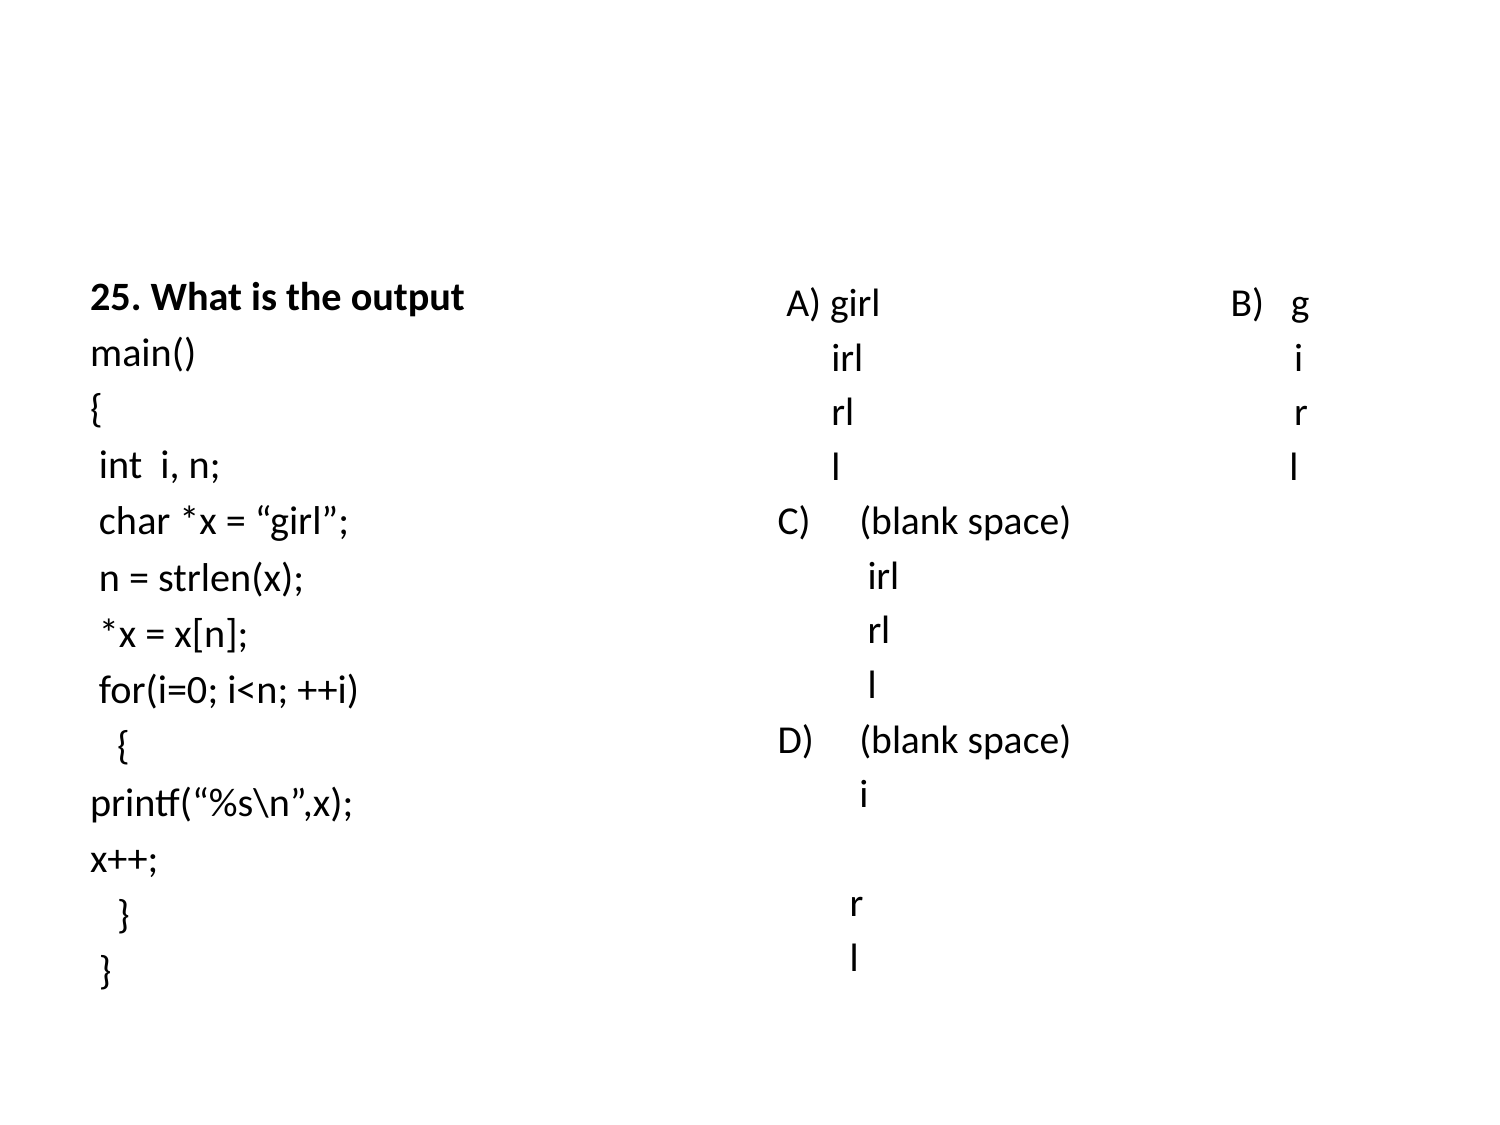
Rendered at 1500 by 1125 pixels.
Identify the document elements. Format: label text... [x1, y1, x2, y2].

list 25. What is the output main() { int i, n; char *x = “girl”; n = strlen(x); *x = x[n]; for(i=0; i<n; ++i) { printf(“%s\n”,x); x++; } } [75, 262, 738, 1005]
list A) girl B) g irl i rl r l l (blank space) irl rl l (blank space) i r l [762, 262, 1425, 1005]
